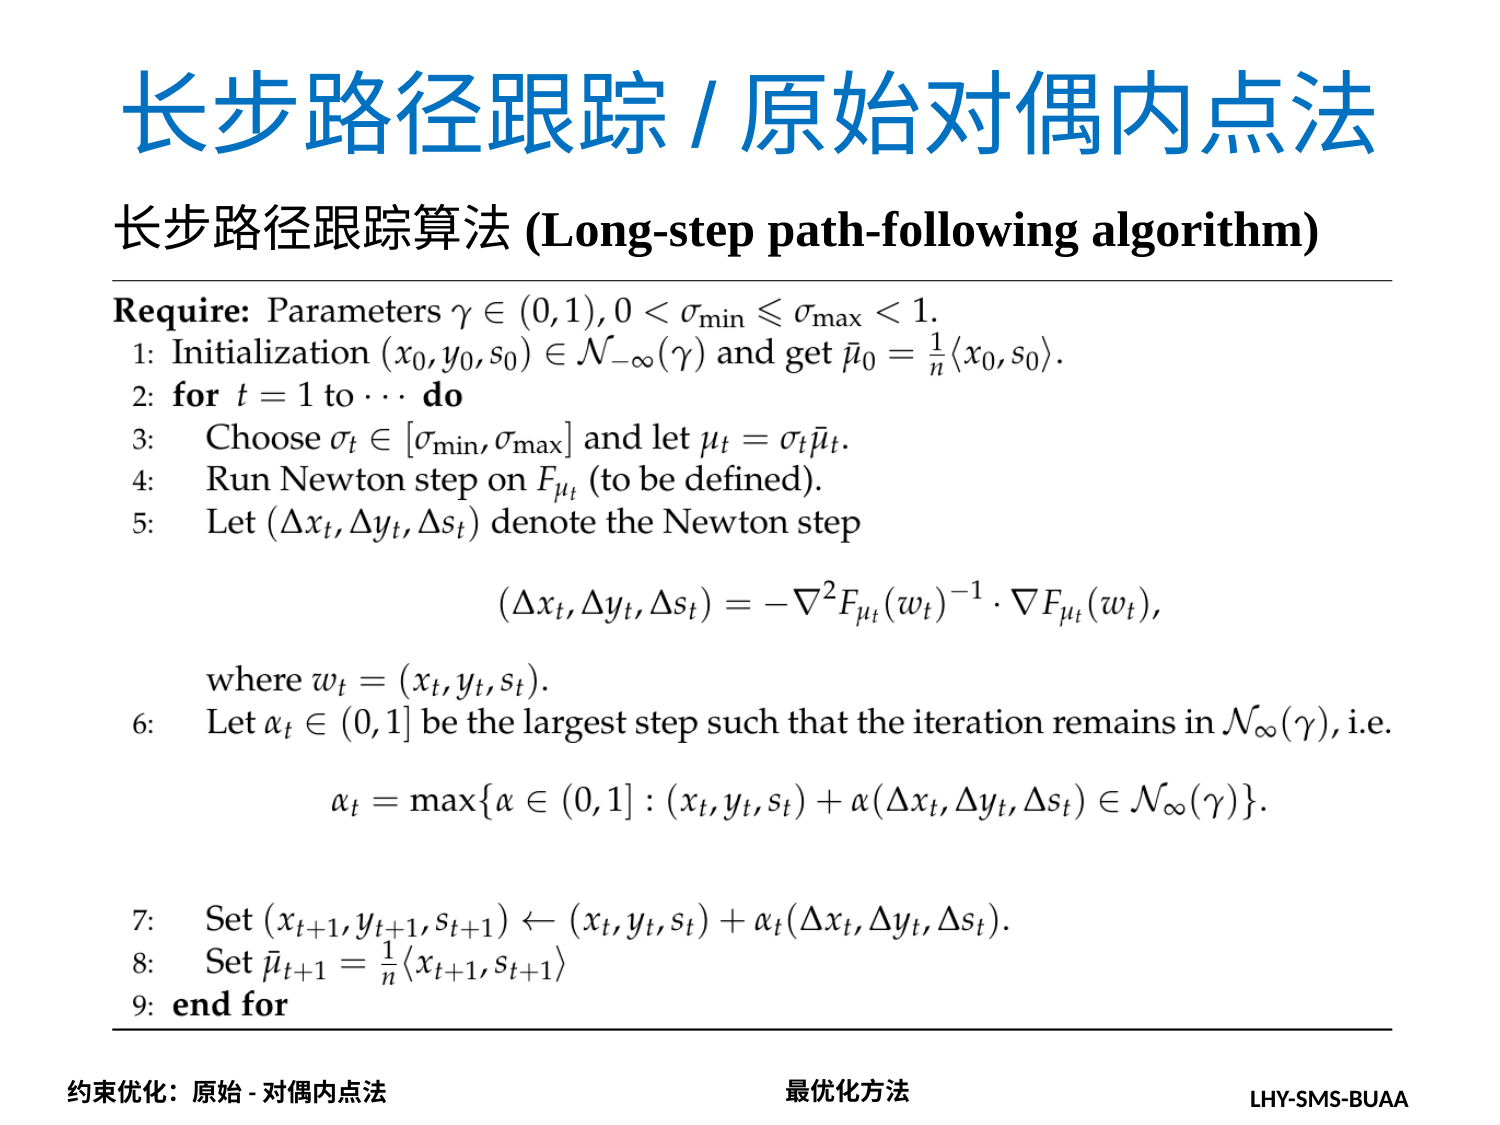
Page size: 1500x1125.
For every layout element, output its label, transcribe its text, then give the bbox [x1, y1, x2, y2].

text_box 长步路径跟踪算法(Long-step path-following algorithm) [97, 188, 1335, 264]
text_box 长步路径跟踪/原始对偶内点法 [81, 48, 1419, 174]
picture [109, 278, 1400, 1035]
